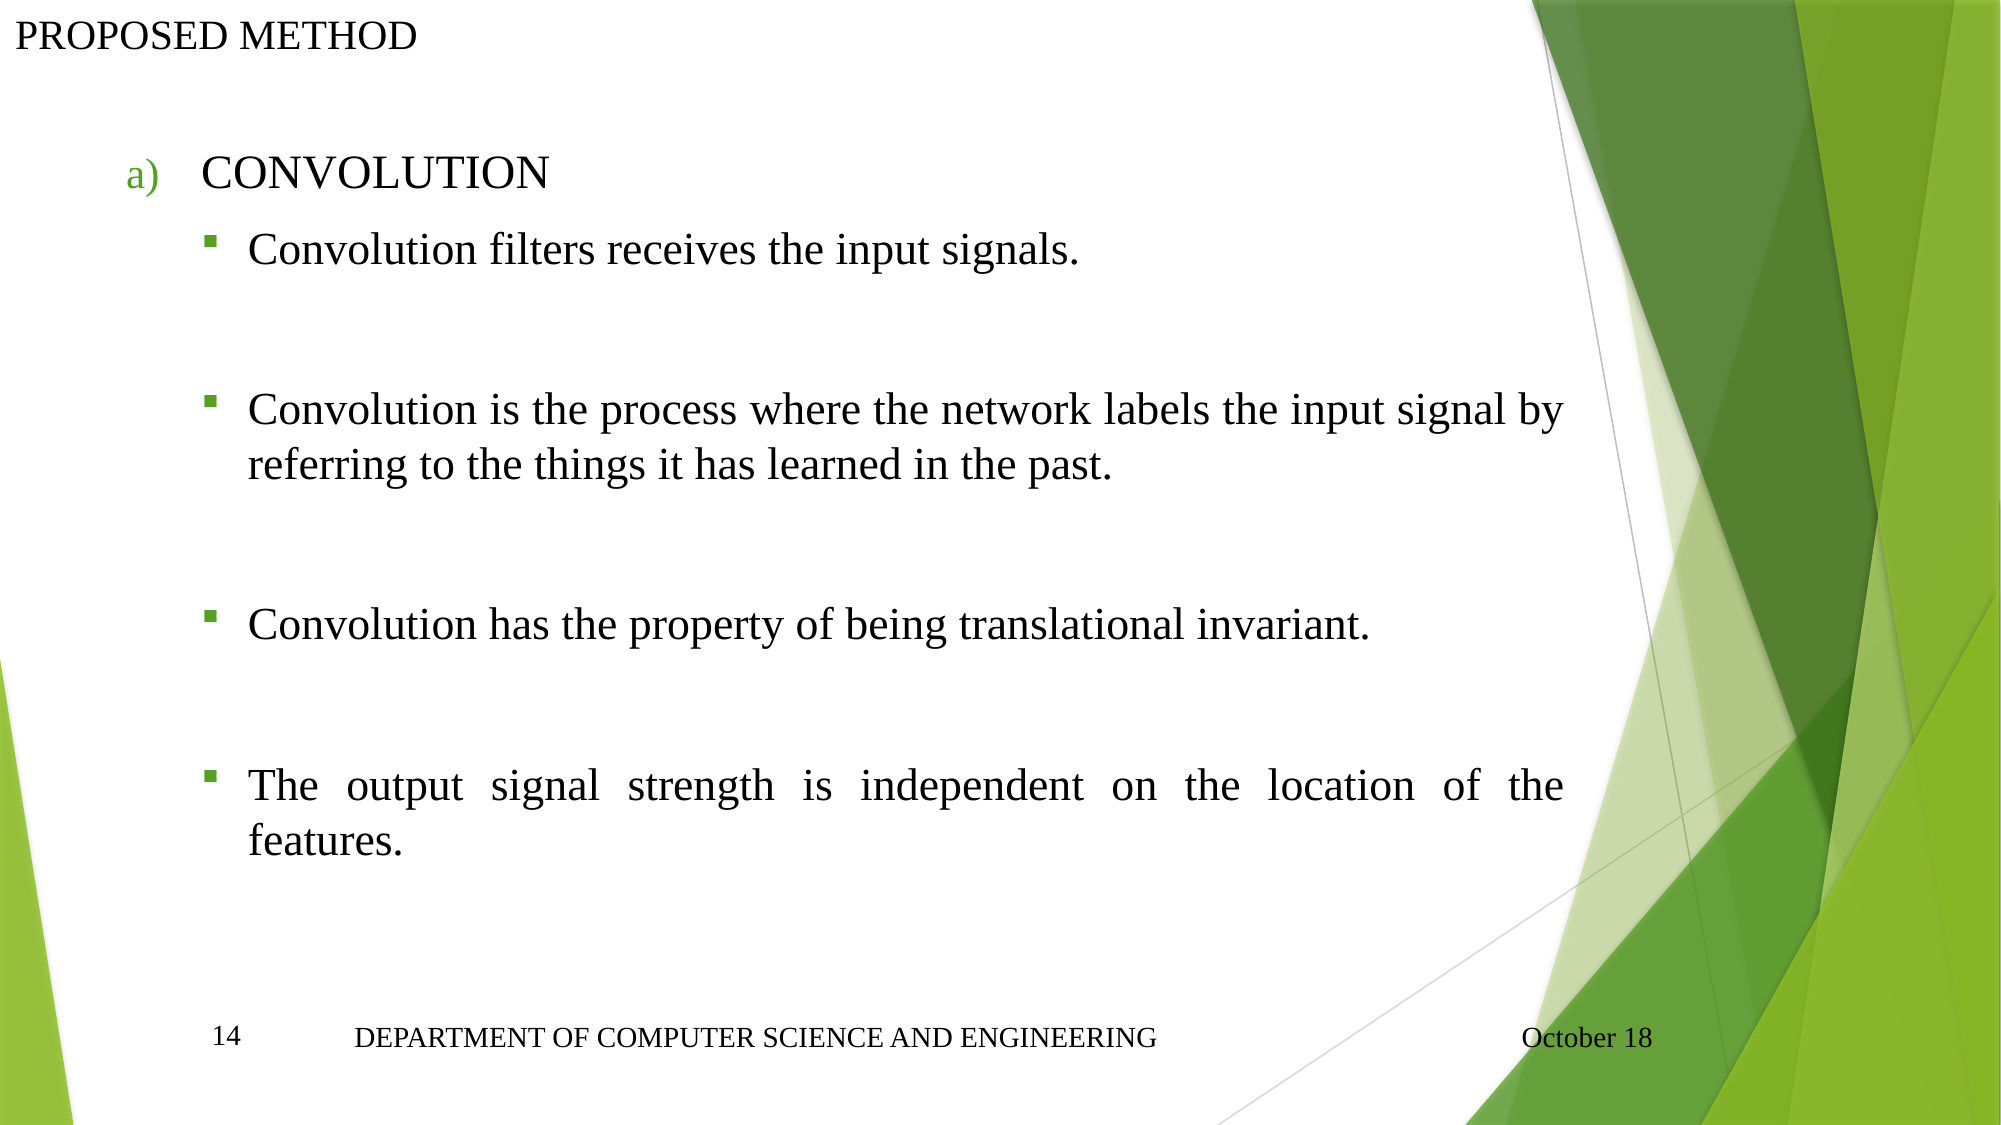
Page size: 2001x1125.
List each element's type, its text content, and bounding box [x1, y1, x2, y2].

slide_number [1464, 1005, 1668, 1066]
slide_number 14 [144, 1003, 257, 1064]
title PROPOSED METHOD [0, 0, 1411, 91]
footer DEPARTMENT OF COMPUTER SCIENCE AND ENGINEERING [339, 1005, 1411, 1066]
list CONVOLUTION Convolution filters receives the input signals. Convolution is the process where the network labels the input signal by referring to the things it has learned in the past. Convolution has the property of being translational invariant. The output signal strength is independent on the location of the features. [111, 132, 1581, 991]
